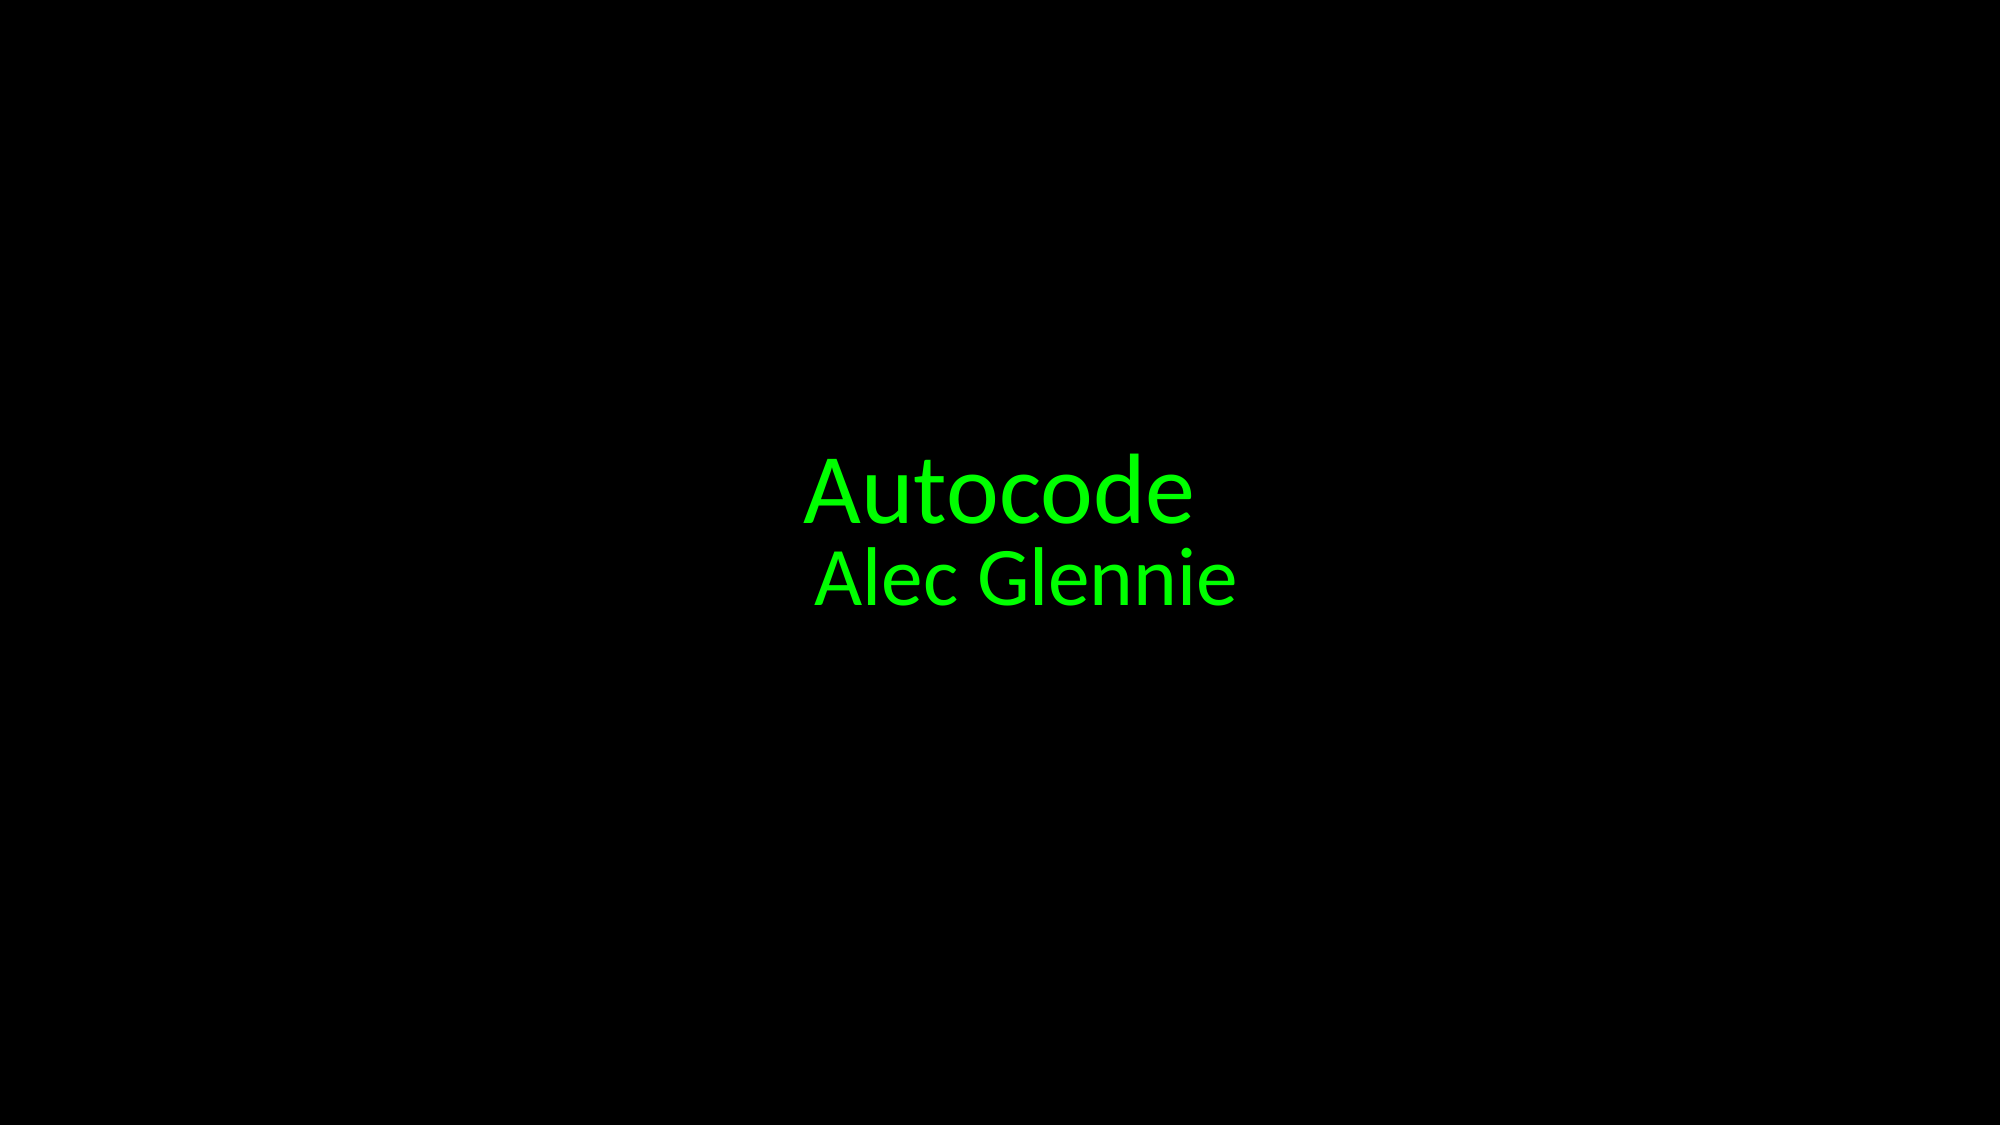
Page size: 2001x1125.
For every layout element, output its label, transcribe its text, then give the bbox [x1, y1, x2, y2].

text_box Autocode [789, 416, 1211, 514]
text_box Alec Glennie [727, 514, 1326, 630]
